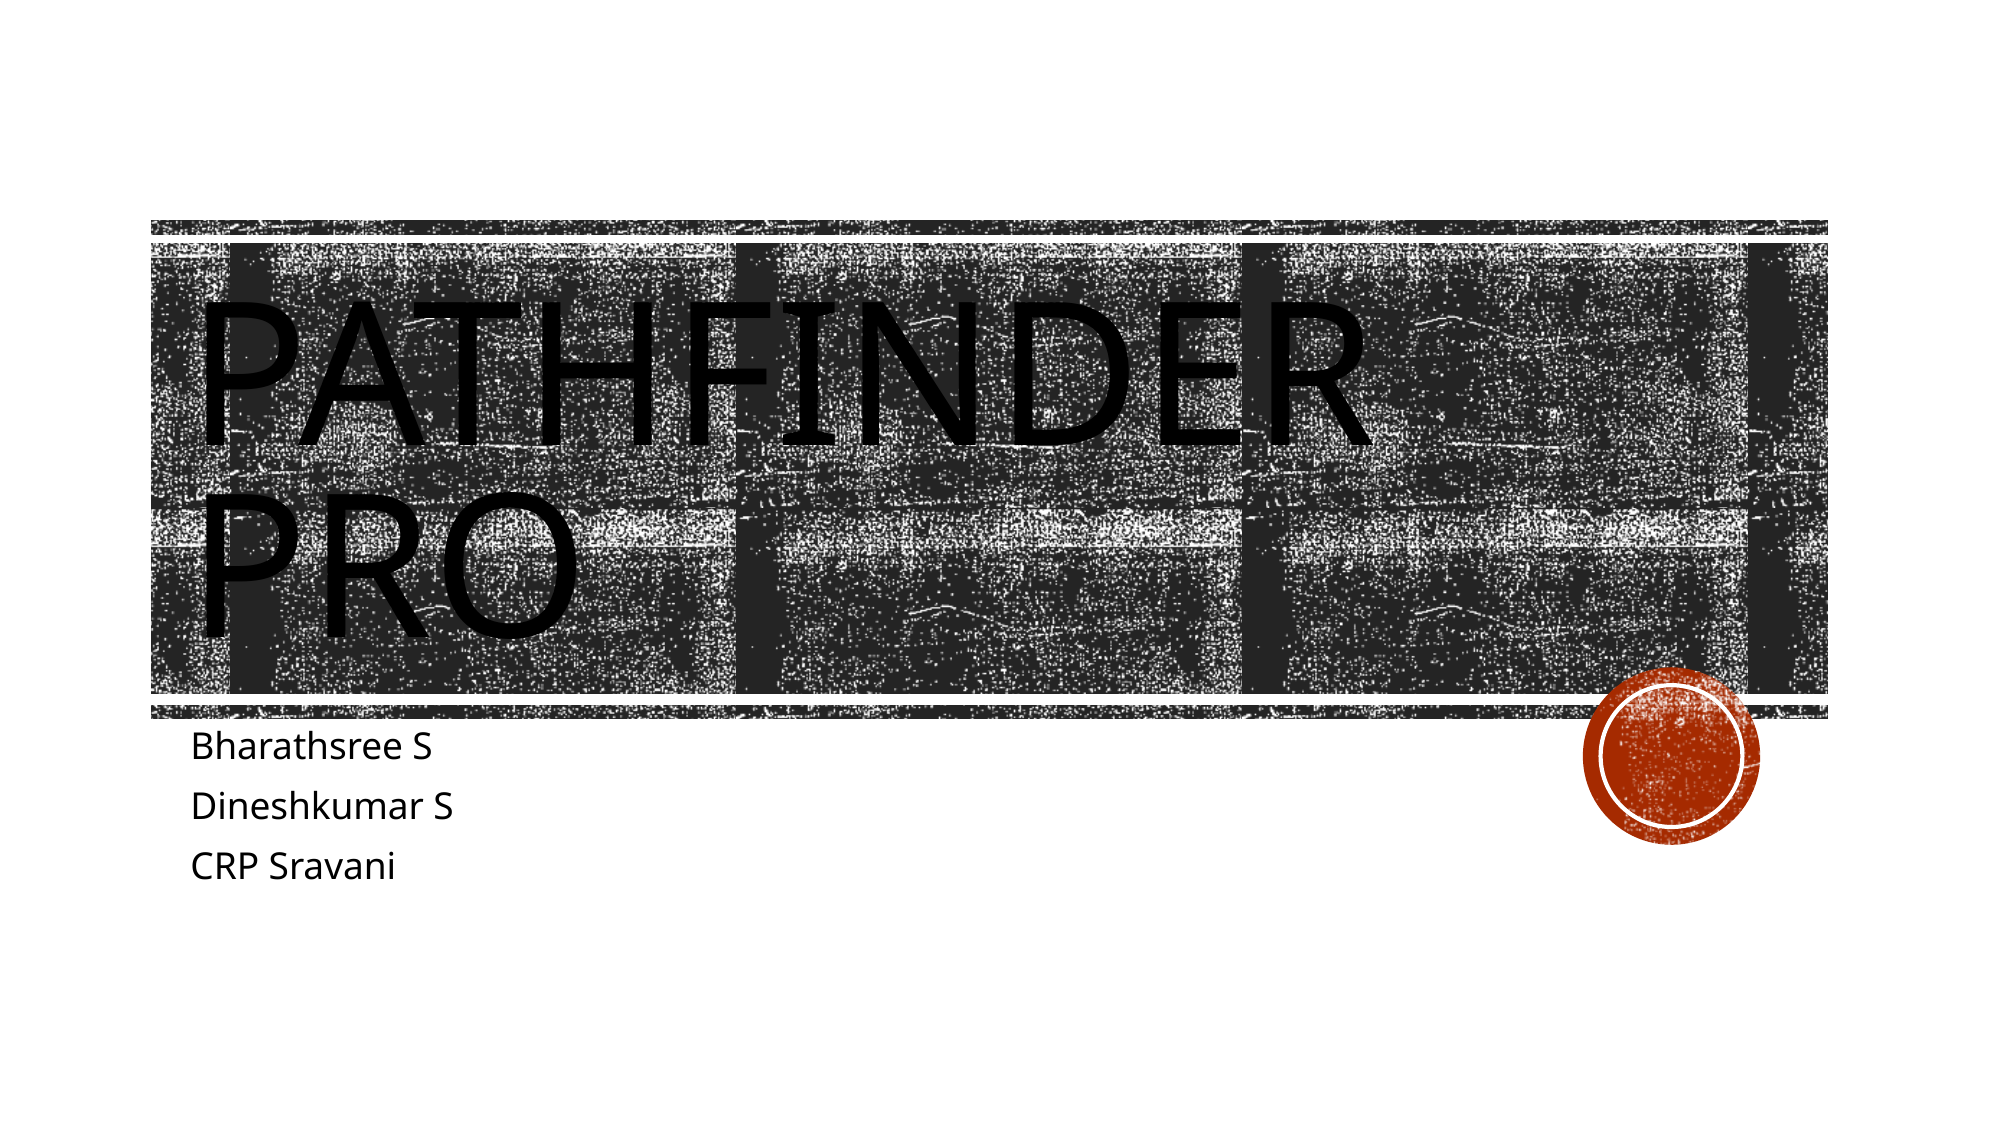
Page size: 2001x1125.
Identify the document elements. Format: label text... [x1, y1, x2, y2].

subtitle Bharathsree S Dineshkumar S CRP Sravani [175, 720, 1470, 896]
title Pathfinder Pro [172, 234, 1808, 733]
